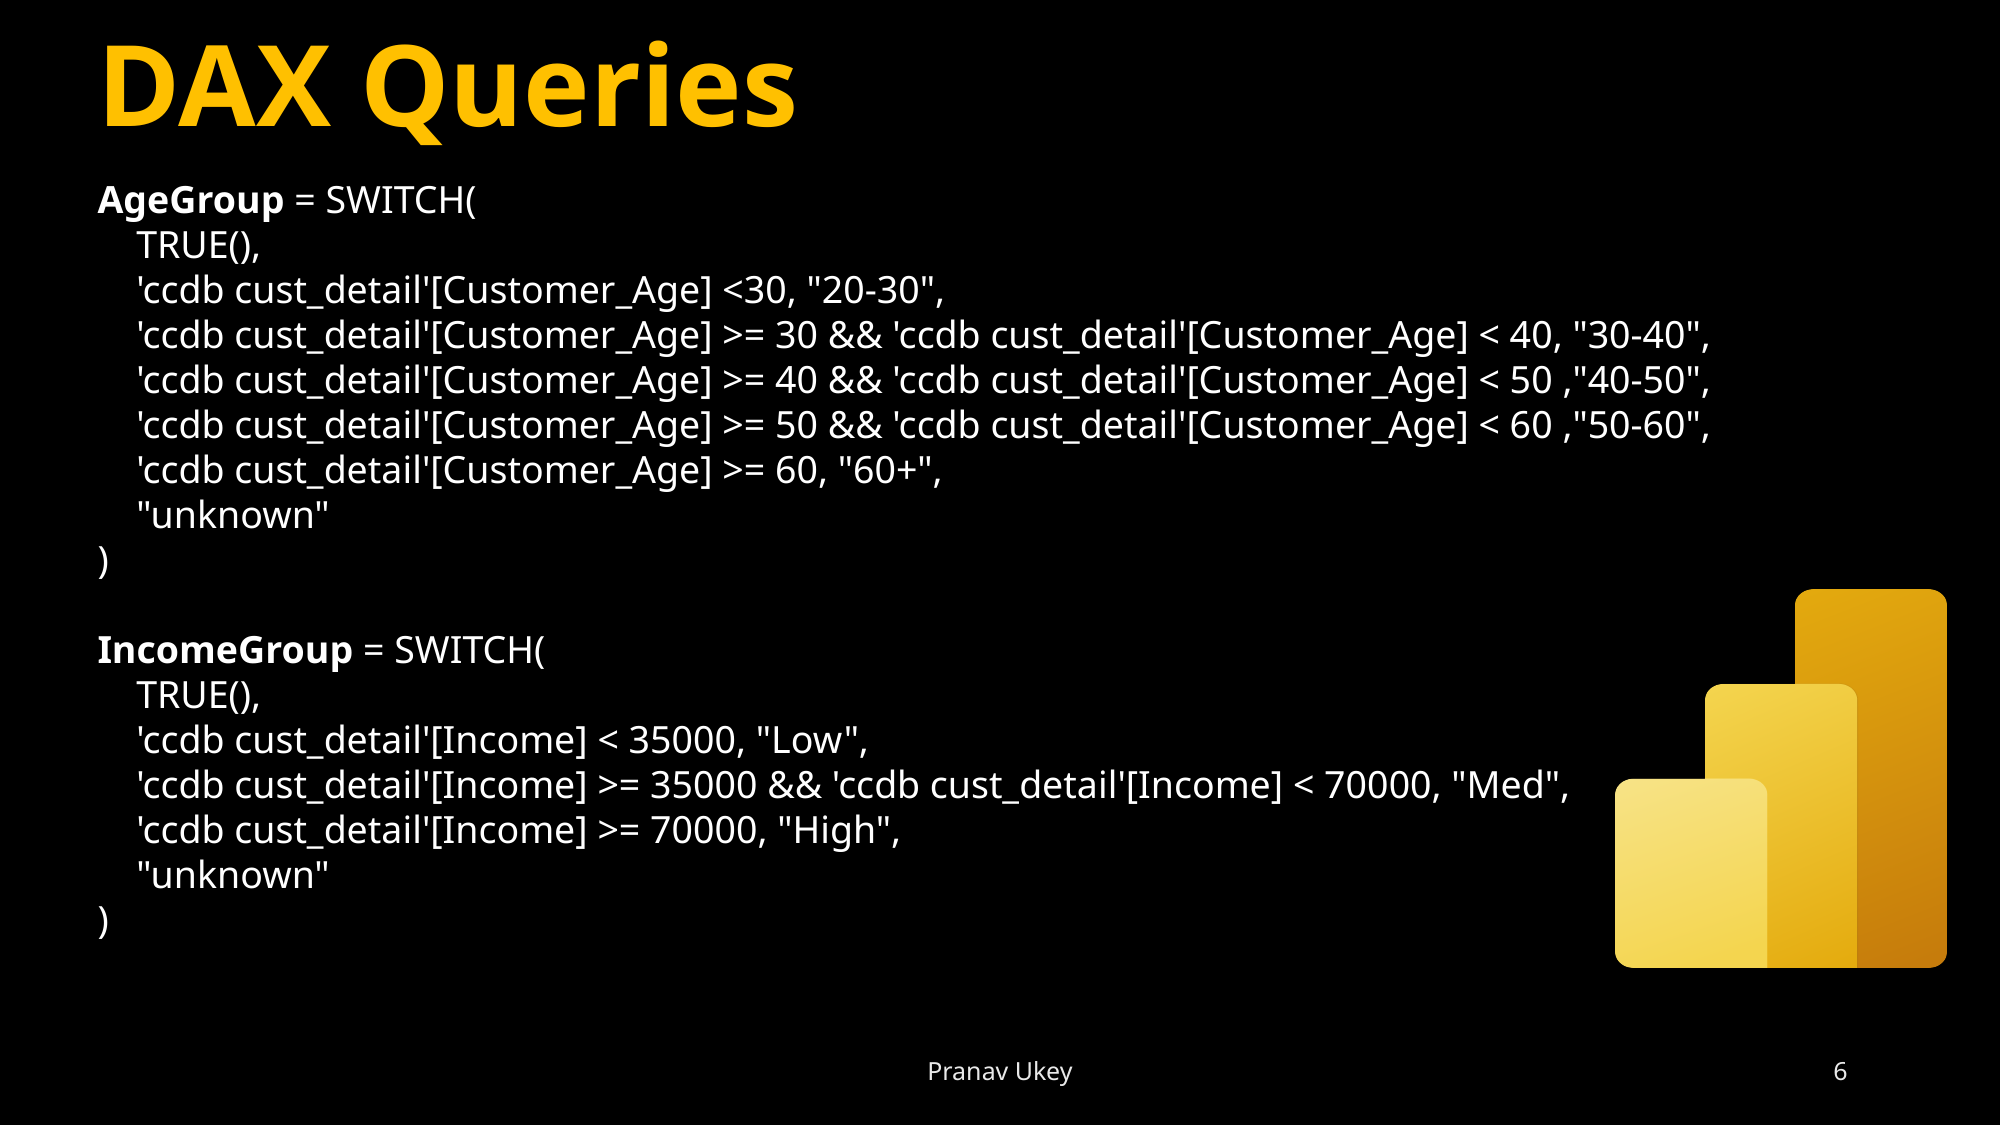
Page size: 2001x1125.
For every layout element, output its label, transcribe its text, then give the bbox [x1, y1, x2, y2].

footer Pranav Ukey [662, 1042, 1338, 1103]
slide_number 6 [1412, 1042, 1863, 1103]
text_box AgeGroup = SWITCH( TRUE(), 'ccdb cust_detail'[Customer_Age] <30, "20-30", 'ccdb cust_detail'[Customer_Age] >= 30 && 'ccdb cust_detail'[Customer_Age] < 40, "30-40", 'ccdb cust_detail'[Customer_Age] >= 40 && 'ccdb cust_detail'[Customer_Age] < 50 ,"40-50", 'ccdb cust_detail'[Customer_Age] >= 50 && 'ccdb cust_detail'[Customer_Age] < 60 ,"50-60", 'ccdb cust_detail'[Customer_Age] >= 60, "60+", "unknown" ) IncomeGroup = SWITCH( TRUE(), 'ccdb cust_detail'[Income] < 35000, "Low", 'ccdb cust_detail'[Income] >= 35000 && 'ccdb cust_detail'[Income] < 70000, "Med", 'ccdb cust_detail'[Income] >= 70000, "High", "unknown" ) [82, 168, 1816, 949]
picture [1614, 589, 1947, 968]
text_box DAX Queries [82, 6, 1361, 157]
